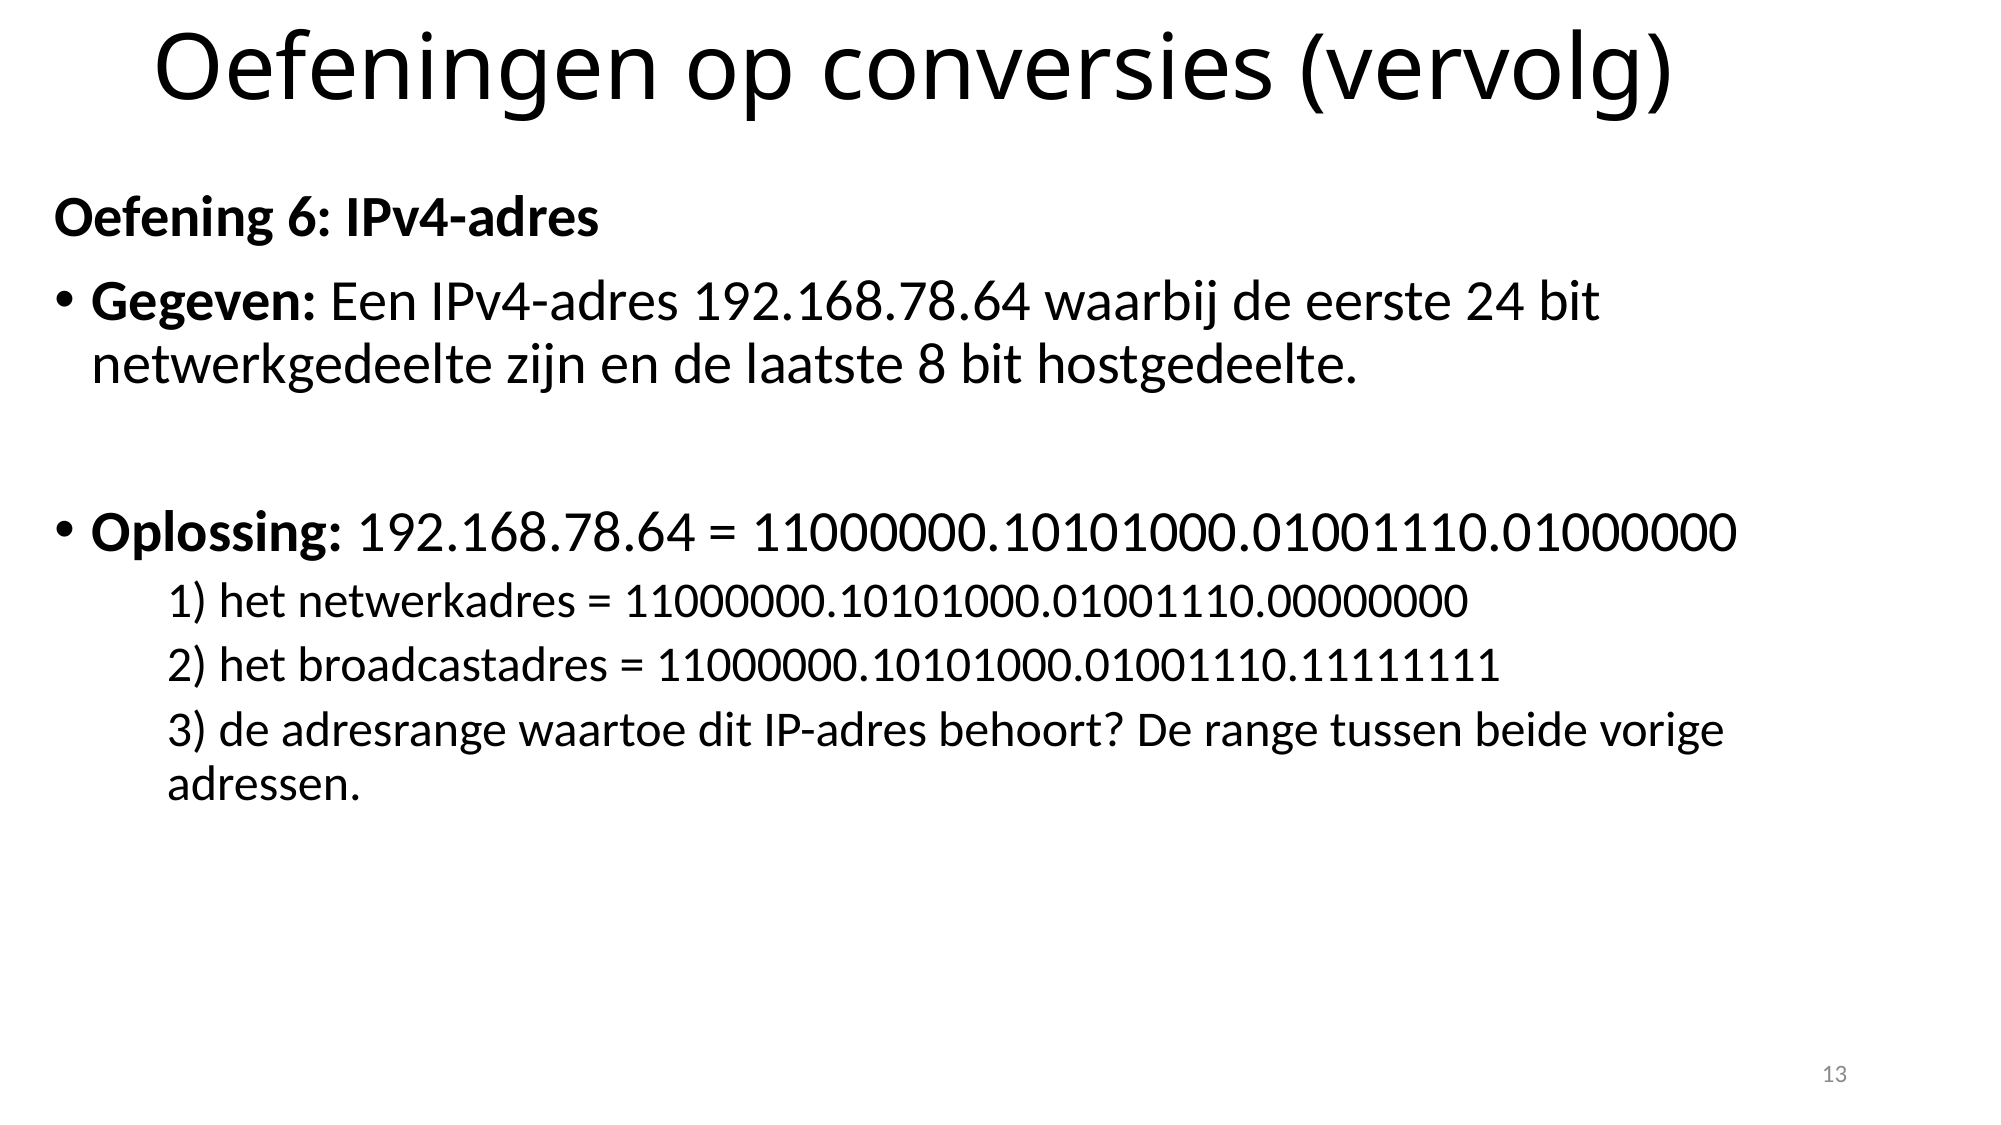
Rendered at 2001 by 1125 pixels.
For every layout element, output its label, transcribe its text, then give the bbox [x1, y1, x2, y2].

slide_number 13 [1412, 1042, 1863, 1103]
title Oefeningen op conversies (vervolg) [137, 0, 1863, 178]
list Oefening 6: IPv4-adres Gegeven: Een IPv4-adres 192.168.78.64 waarbij de eerste 24 bit netwerkgedeelte zijn en de laatste 8 bit hostgedeelte. Oplossing: 192.168.78.64 = 11000000.10101000.01001110.01000000 1) het netwerkadres = 11000000.10101000.01001110.00000000 2) het broadcastadres = 11000000.10101000.01001110.11111111 3) de adresrange waartoe dit IP-adres behoort? De range tussen beide vorige adressen. [39, 178, 1885, 1026]
